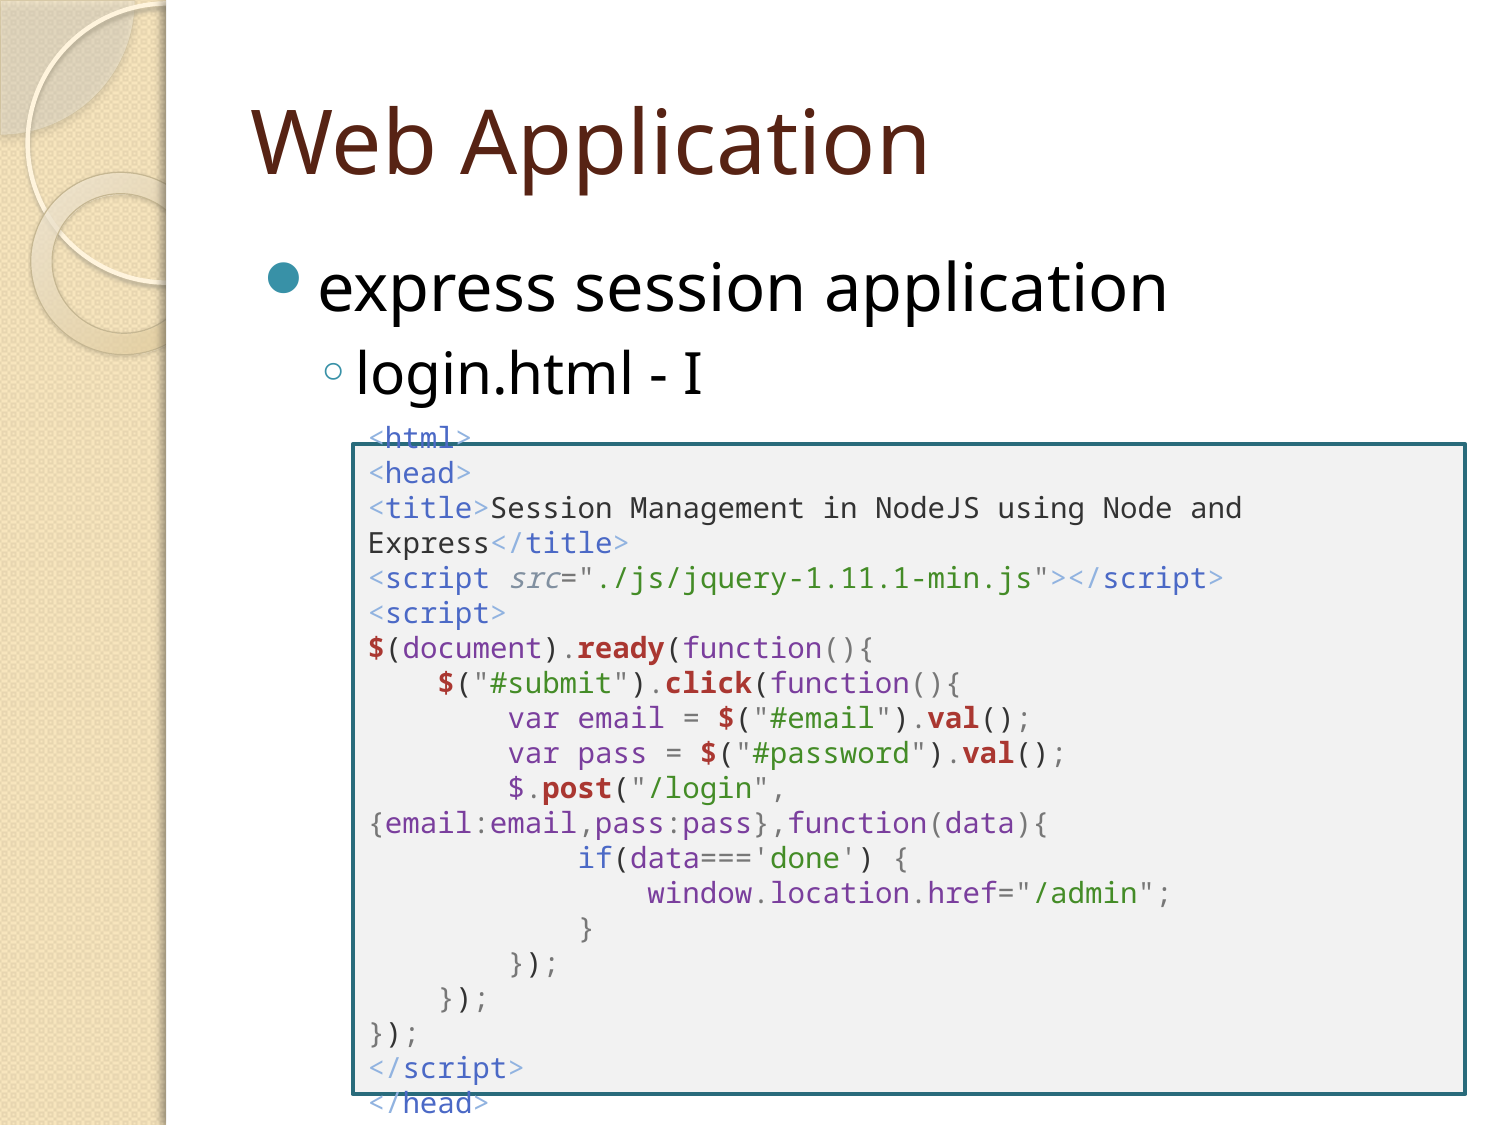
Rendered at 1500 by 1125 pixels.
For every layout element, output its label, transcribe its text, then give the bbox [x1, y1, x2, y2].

title Web Application [235, 45, 1466, 233]
list express session application login.html - I [235, 237, 1466, 1025]
text_box <html> <head> <title>Session Management in NodeJS using Node and Express</title> <script src="./js/jquery-1.11.1-min.js"></script> <script> $(document).ready(function(){ $("#submit").click(function(){ var email = $("#email").val(); var pass = $("#password").val(); $.post("/login",{email:email,pass:pass},function(data){ if(data==='done') { window.location.href="/admin"; } }); }); }); </script> </head> [351, 442, 1467, 1096]
